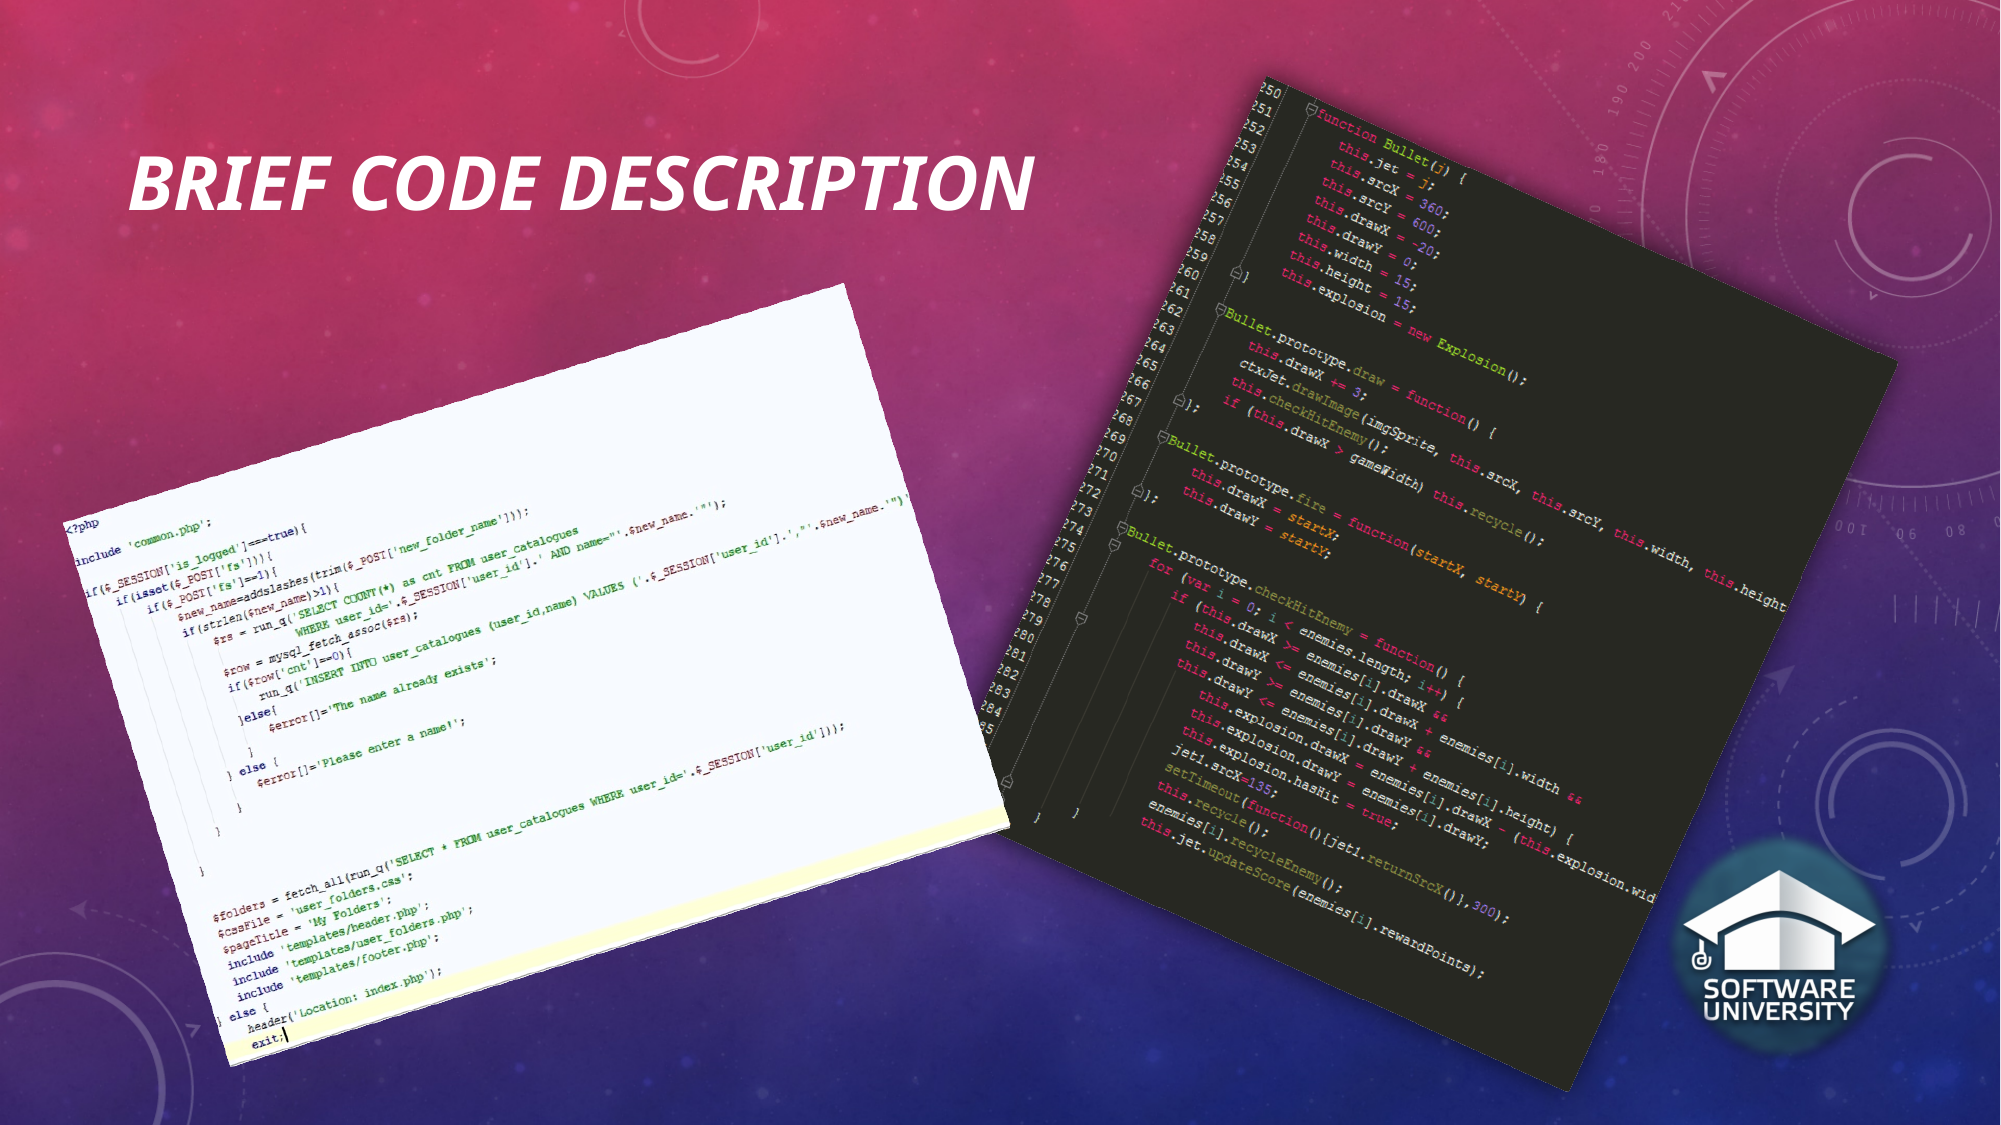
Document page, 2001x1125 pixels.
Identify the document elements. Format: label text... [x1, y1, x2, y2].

title Brief code description [1284, 60, 1775, 280]
picture [0, 0, 2001, 1125]
title Brief code description [112, 60, 1259, 300]
